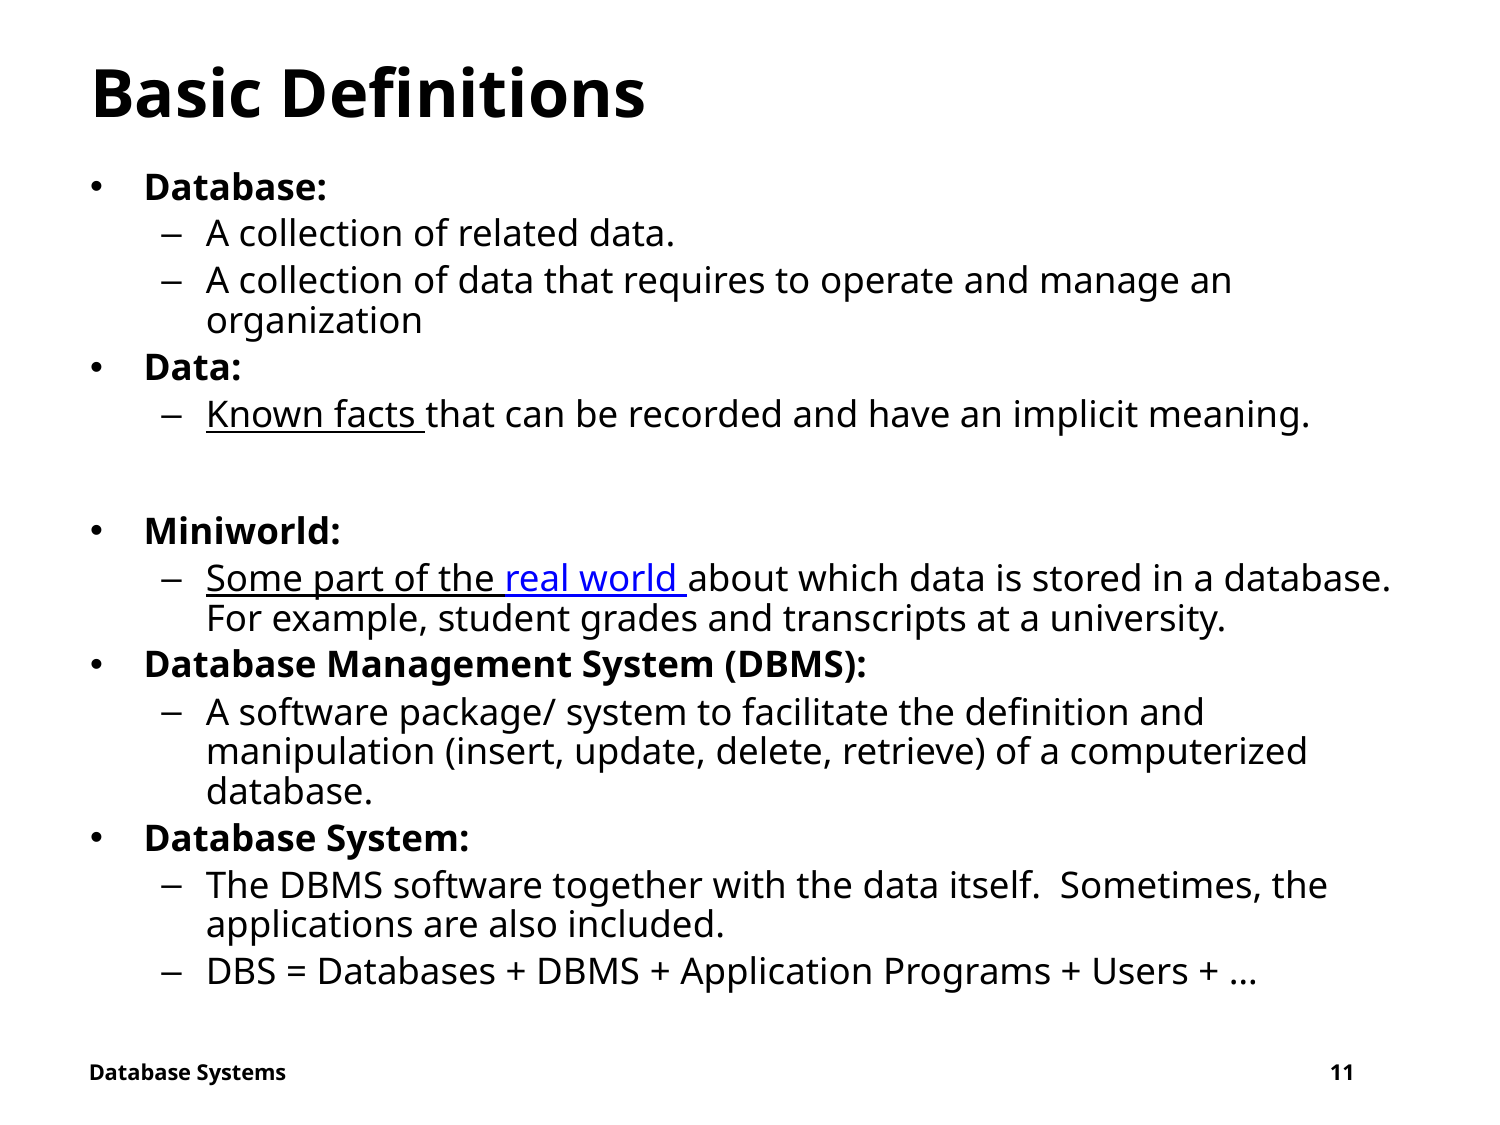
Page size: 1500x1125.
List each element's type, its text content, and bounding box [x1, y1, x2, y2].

list Database: A collection of related data. A collection of data that requires to operate and manage an organization Data: Known facts that can be recorded and have an implicit meaning. Miniworld: Some part of the real world about which data is stored in a database. For example, student grades and transcripts at a university. Database Management System (DBMS): A software package/ system to facilitate the definition and manipulation (insert, update, delete, retrieve) of a computerized database. Database System: The DBMS software together with the data itself. Sometimes, the applications are also included. DBS = Databases + DBMS + Application Programs + Users + … [75, 160, 1425, 1035]
title Basic Definitions [75, 45, 1425, 138]
